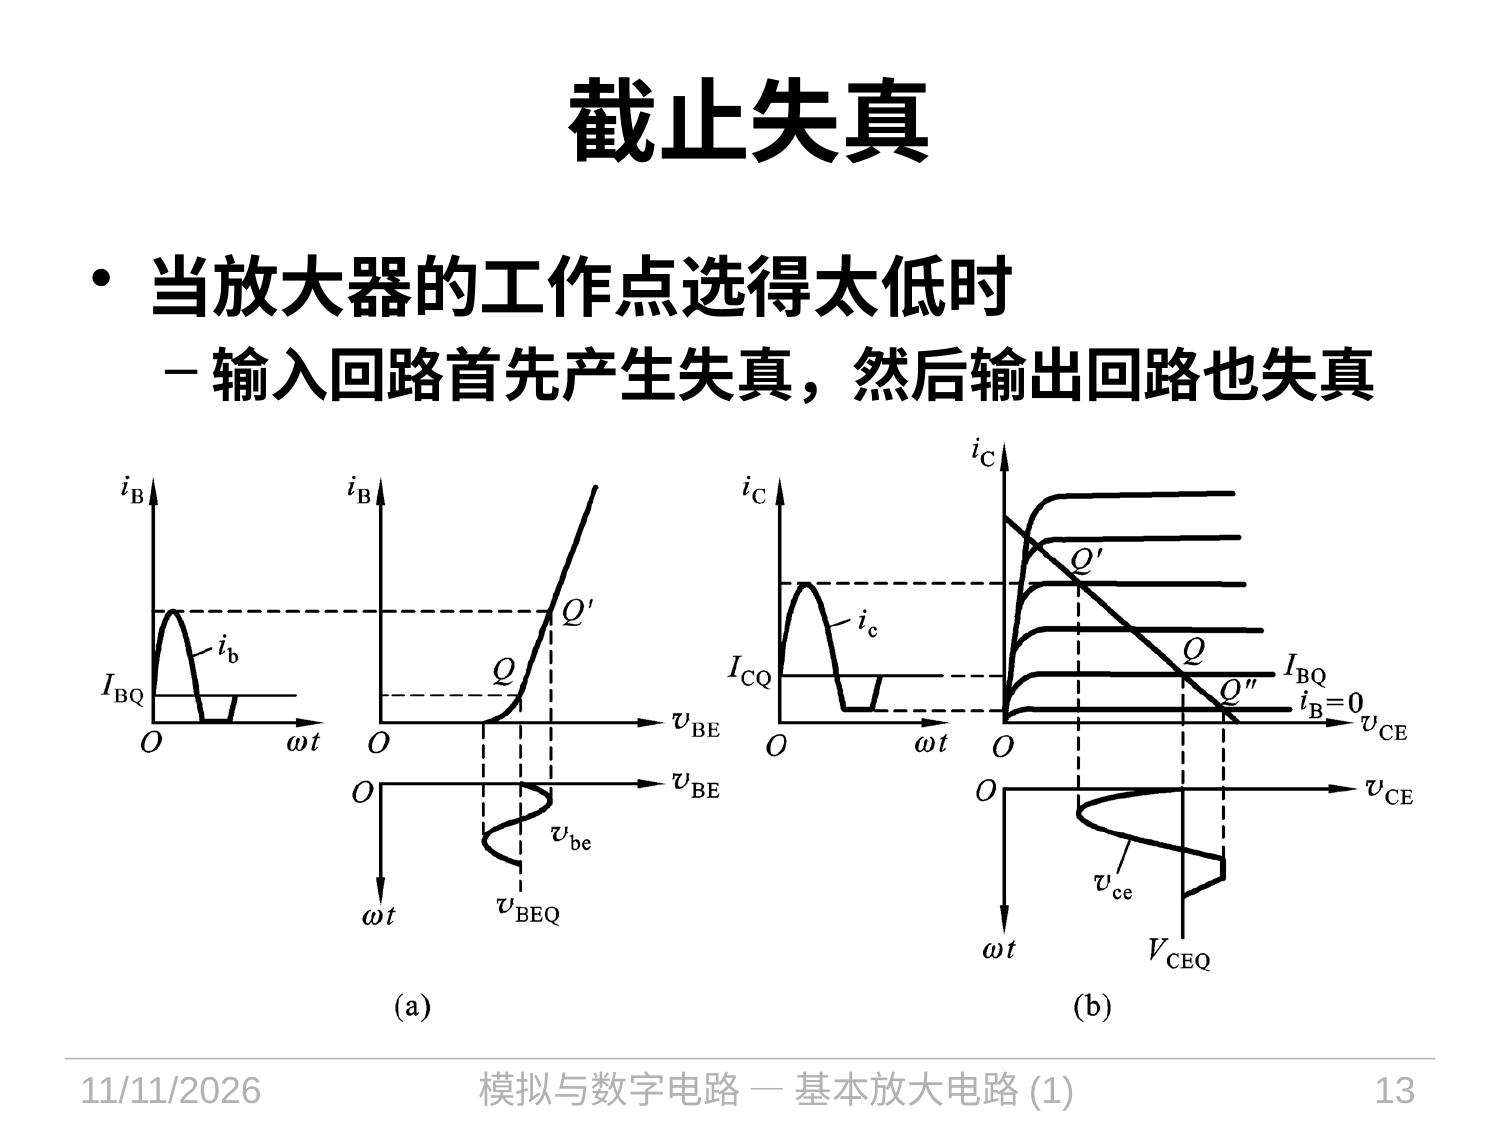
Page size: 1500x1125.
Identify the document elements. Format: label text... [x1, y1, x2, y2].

list 当放大器的工作点选得太低时 输入回路首先产生失真，然后输出回路也失真 [75, 237, 1425, 420]
footer 模拟与数字电路 — 基本放大电路(1) [373, 1058, 1179, 1125]
slide_number 13 [1230, 1058, 1431, 1125]
picture [76, 420, 1430, 1038]
title 截止失真 [75, 24, 1425, 213]
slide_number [64, 1058, 348, 1125]
